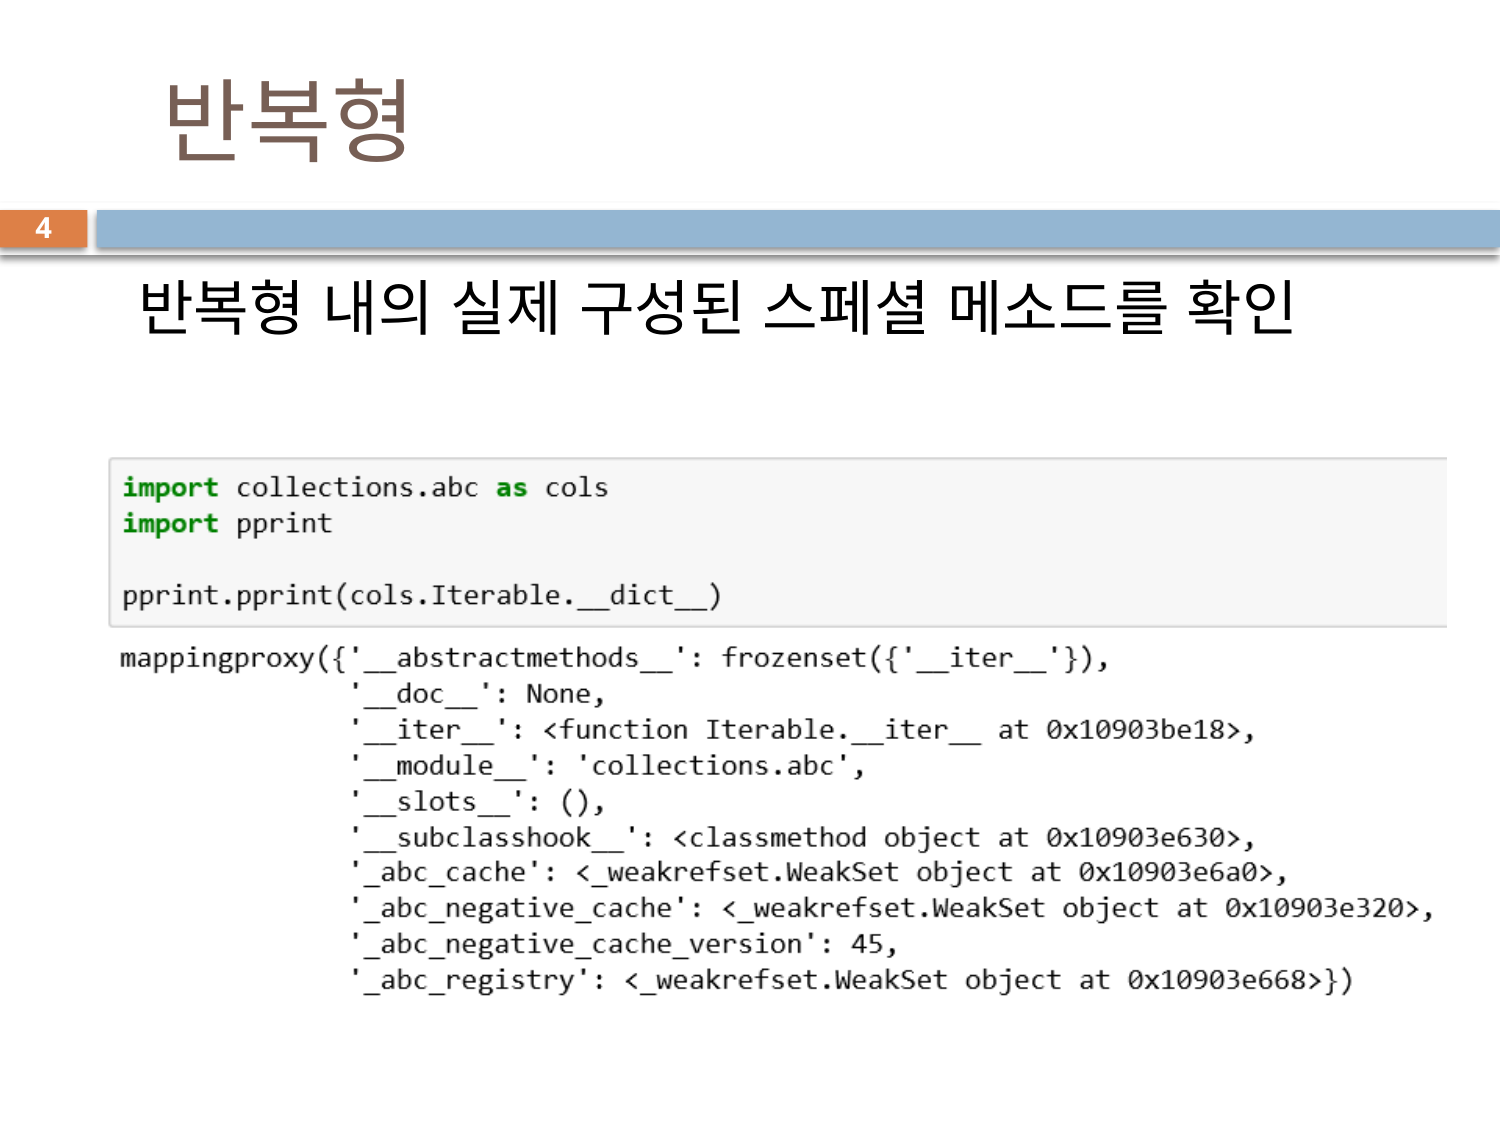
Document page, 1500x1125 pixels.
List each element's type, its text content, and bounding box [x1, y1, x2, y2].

picture [104, 455, 1448, 1023]
title 반복형 [100, 37, 1438, 200]
list 반복형 내의 실제 구성된 스페셜 메소드를 확인 [75, 262, 1425, 563]
slide_number 4 [0, 208, 88, 249]
